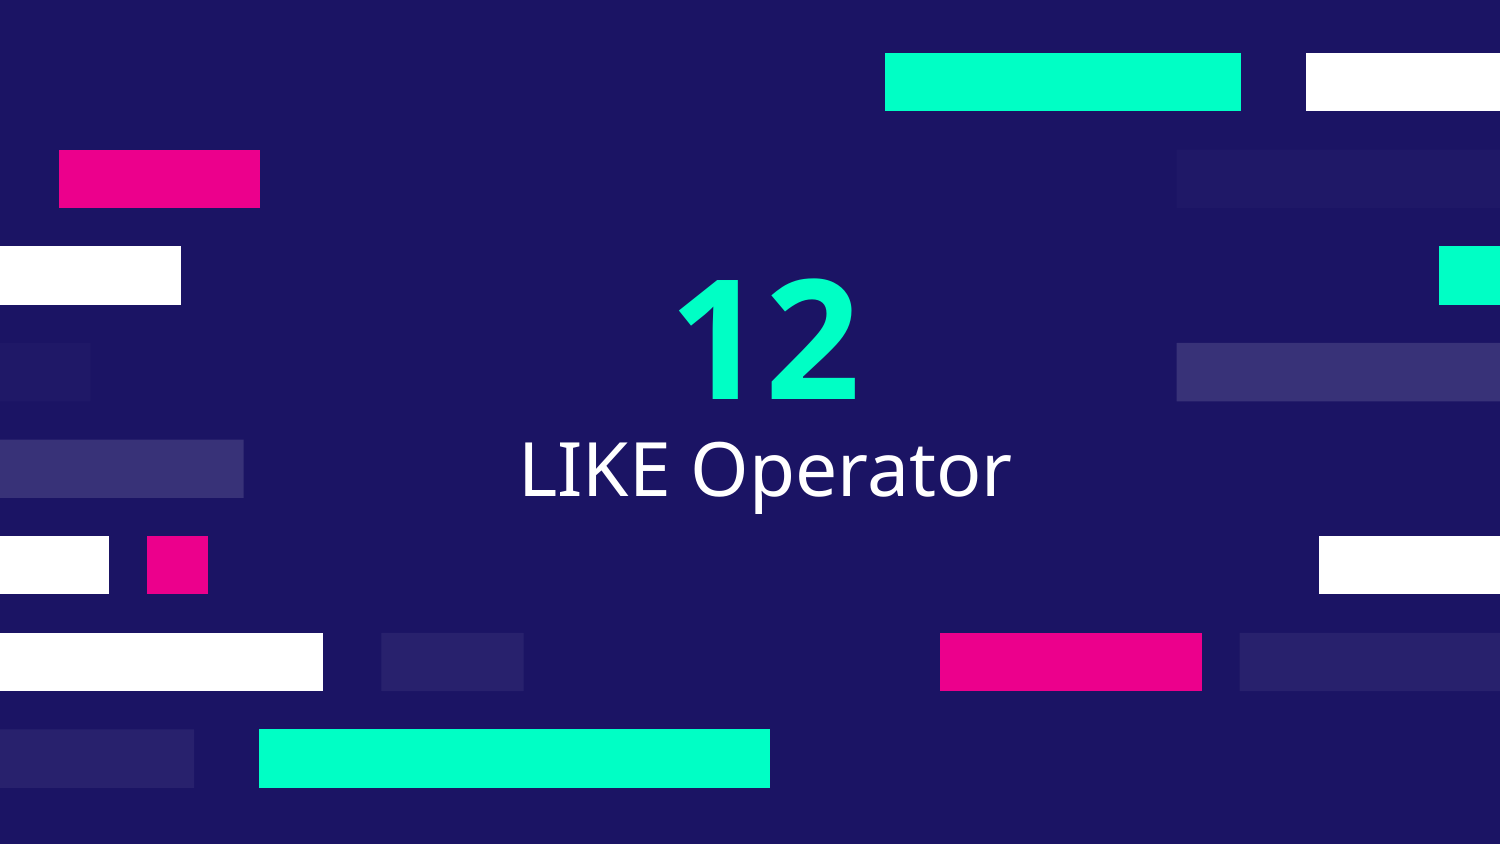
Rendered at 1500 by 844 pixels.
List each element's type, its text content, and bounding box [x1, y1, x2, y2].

title LIKE Operator [74, 474, 1457, 549]
title 12 [74, 352, 1457, 434]
